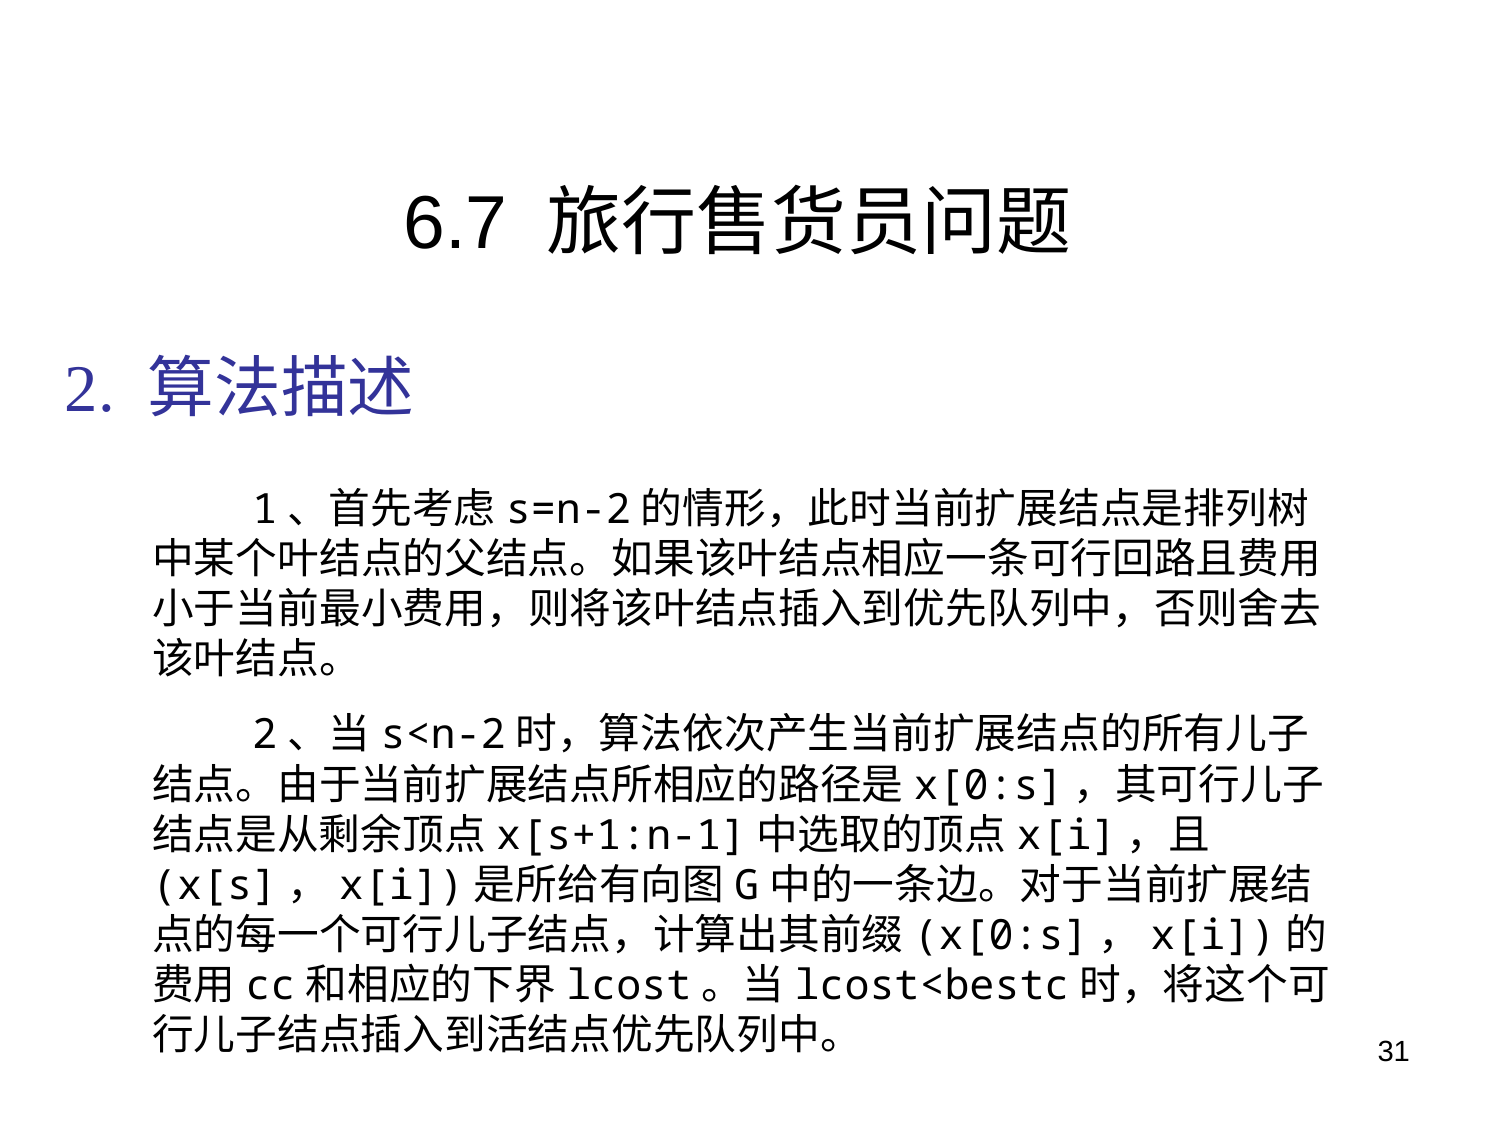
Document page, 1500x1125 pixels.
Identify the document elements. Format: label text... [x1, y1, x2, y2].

slide_number 31 [1074, 1024, 1425, 1103]
text_box 2、当s<n-2时，算法依次产生当前扩展结点的所有儿子结点。由于当前扩展结点所相应的路径是x[0:s]，其可行儿子结点是从剩余顶点x[s+1:n-1]中选取的顶点x[i]，且(x[s]，x[i])是所给有向图G中的一条边。对于当前扩展结点的每一个可行儿子结点，计算出其前缀(x[0:s]，x[i])的费用cc和相应的下界lcost。当lcost<bestc时，将这个可行儿子结点插入到活结点优先队列中。 [137, 699, 1350, 1065]
text_box 2. 算法描述 [49, 337, 1025, 433]
title 6.7 旅行售货员问题 [99, 125, 1375, 313]
text_box 1、首先考虑s=n-2的情形，此时当前扩展结点是排列树中某个叶结点的父结点。如果该叶结点相应一条可行回路且费用小于当前最小费用，则将该叶结点插入到优先队列中，否则舍去该叶结点。 [137, 474, 1363, 690]
